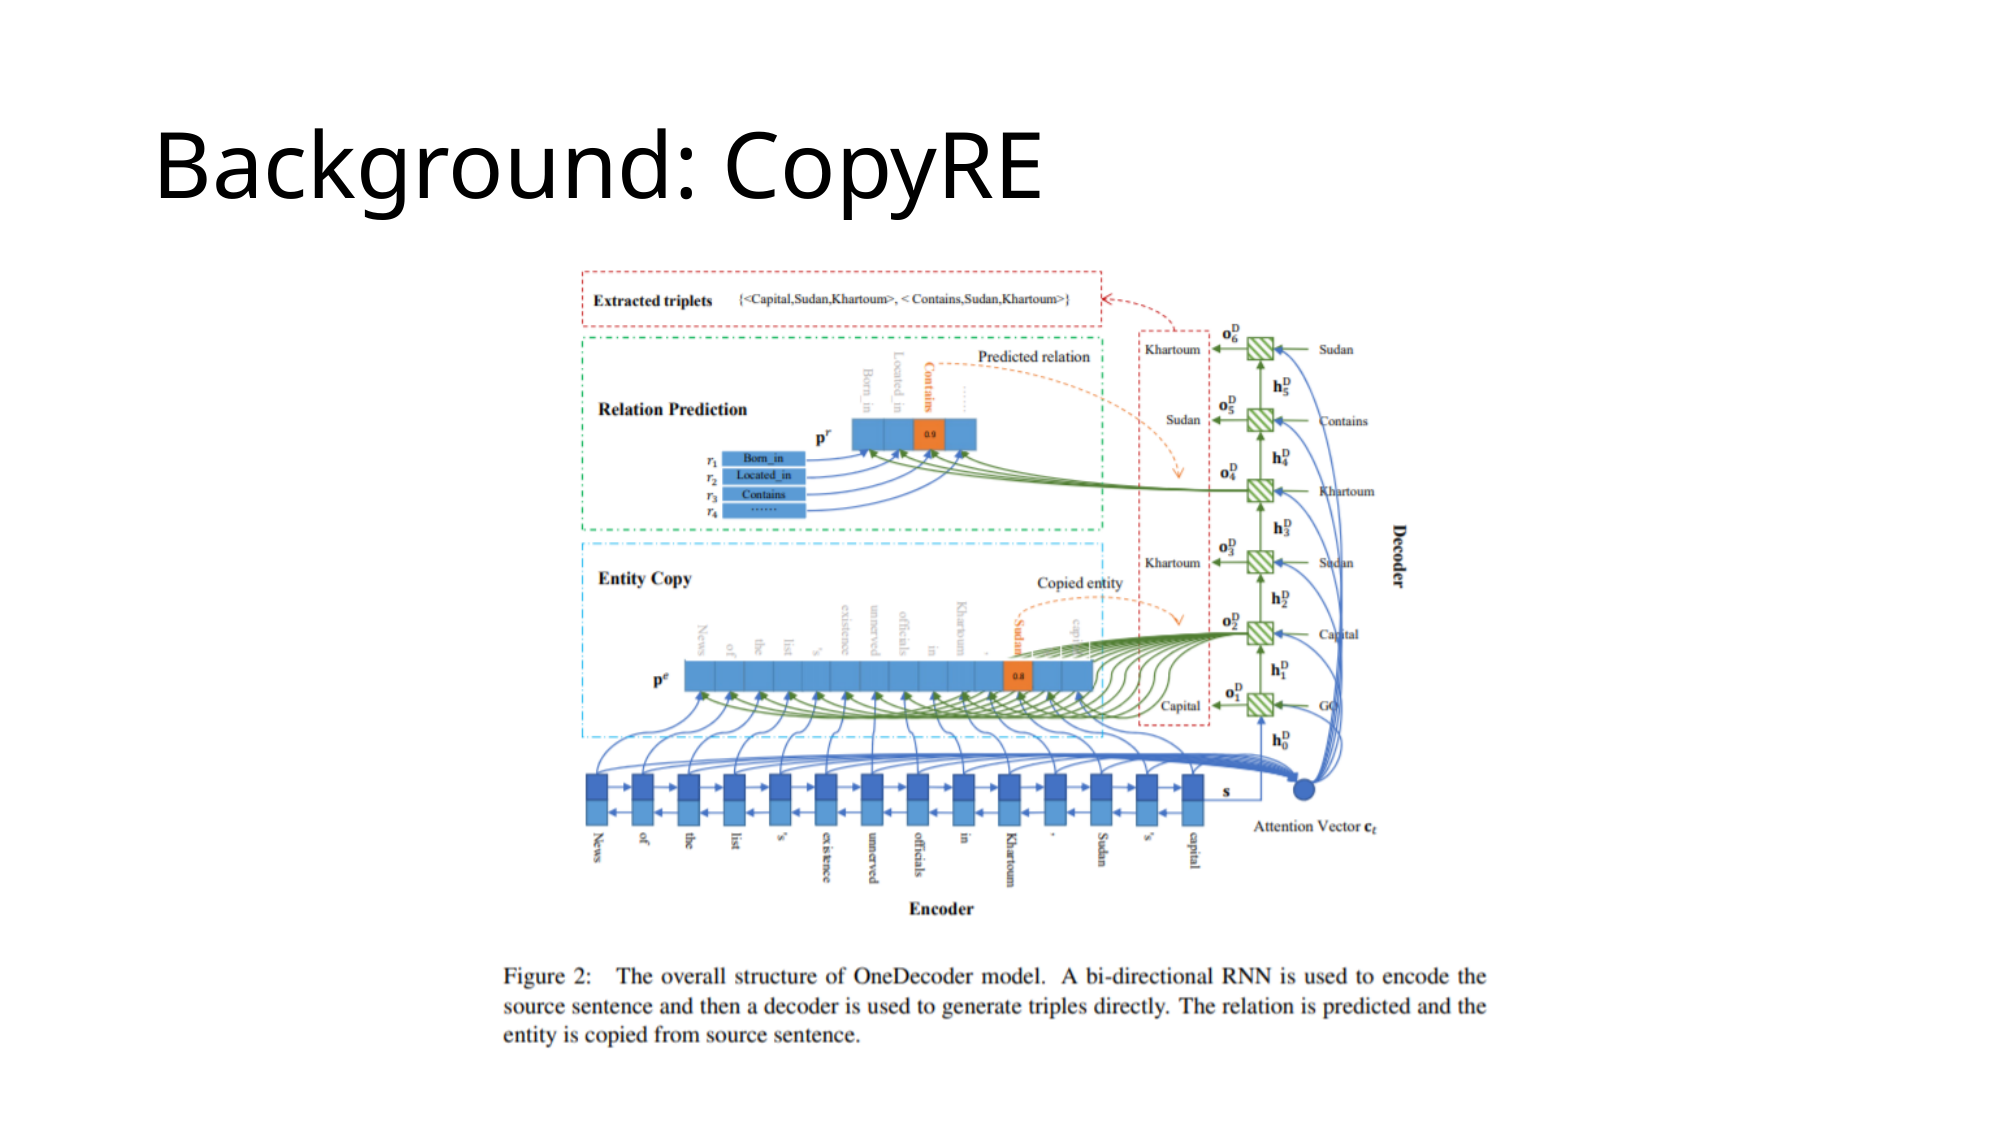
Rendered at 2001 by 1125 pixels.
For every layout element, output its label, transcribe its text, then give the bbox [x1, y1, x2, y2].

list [487, 250, 1513, 1065]
title Background: CopyRE [137, 59, 1863, 278]
